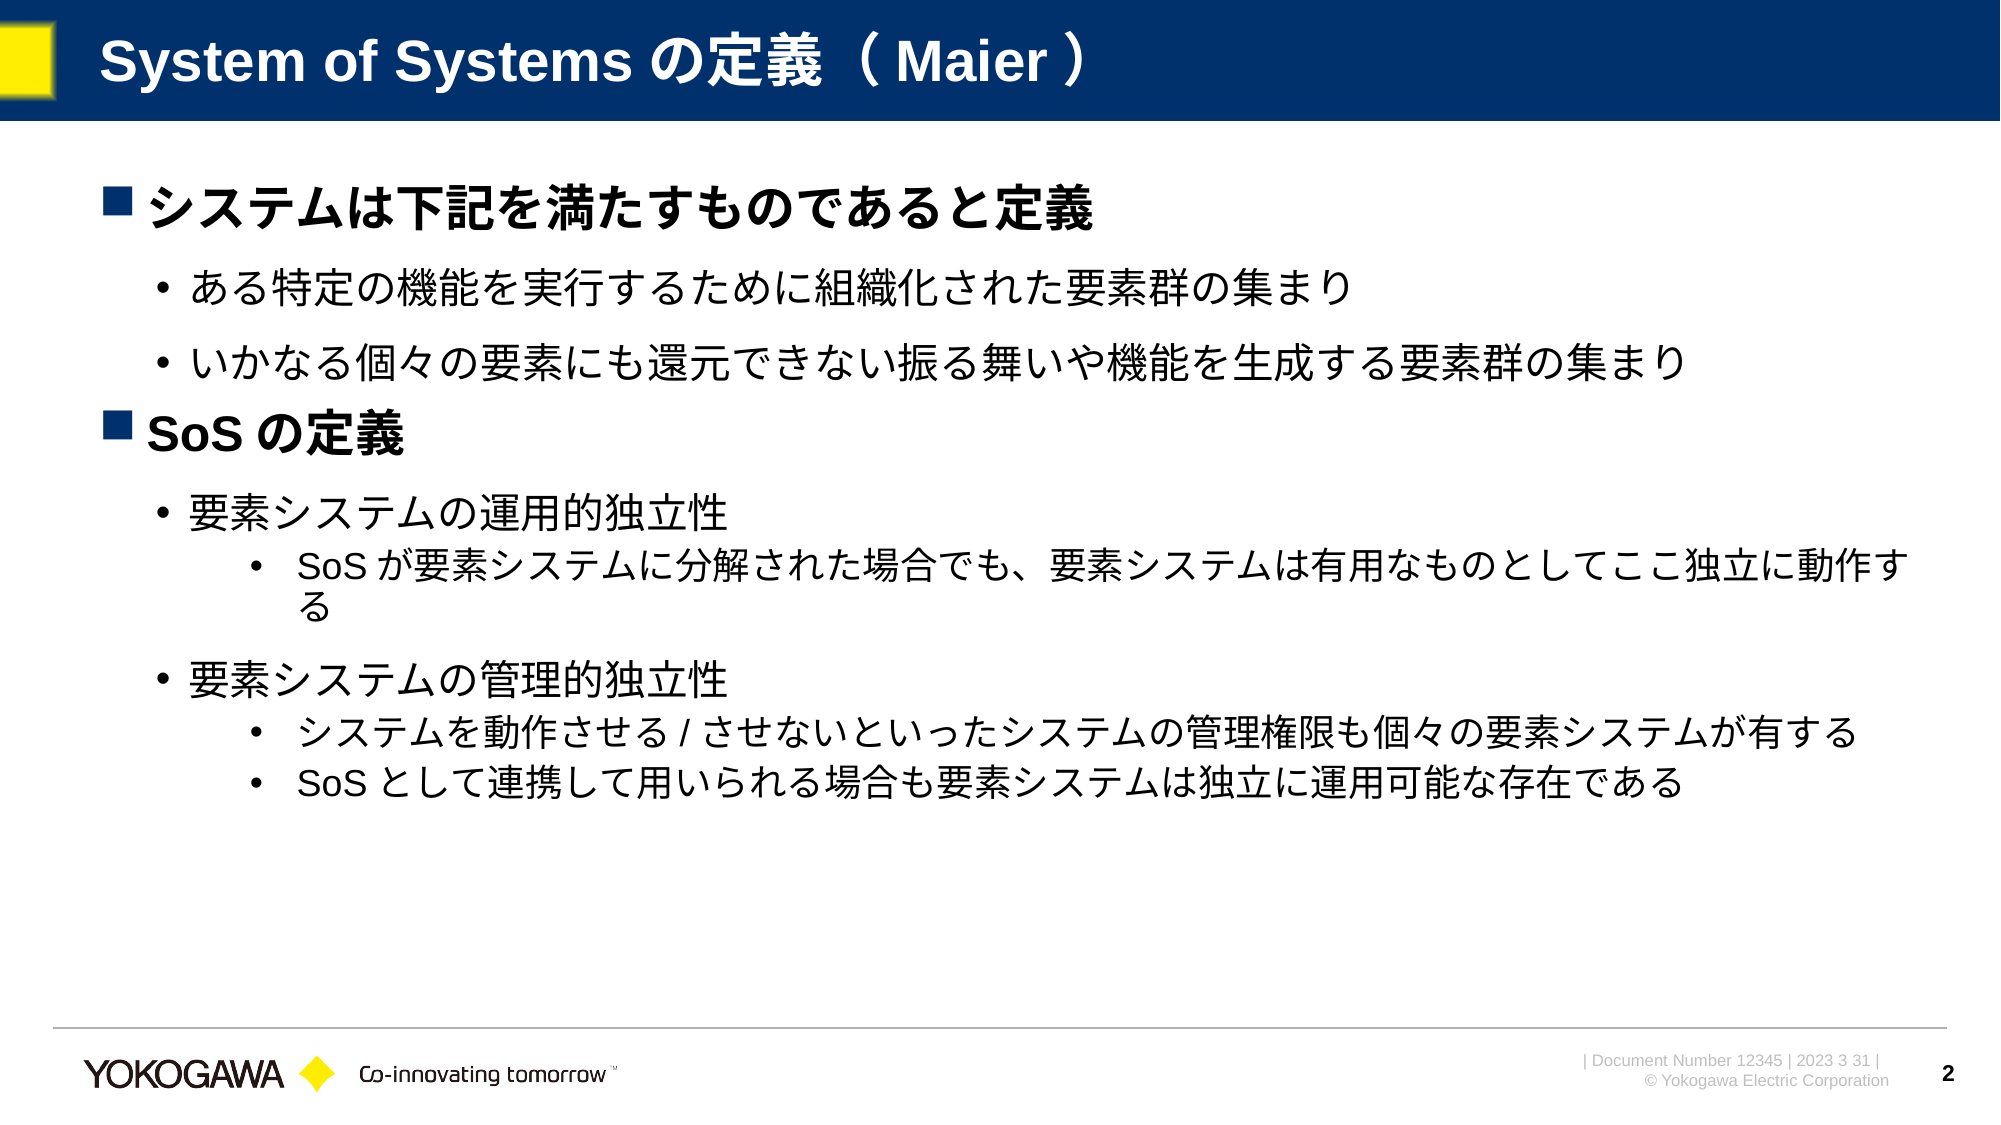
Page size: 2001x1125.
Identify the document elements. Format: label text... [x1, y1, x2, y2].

title System of Systemsの定義（Maier） [84, 20, 1955, 106]
slide_number 2 [1904, 1042, 1970, 1103]
picture [0, 6, 69, 115]
picture [83, 1055, 617, 1093]
list システムは下記を満たすものであると定義 ある特定の機能を実行するために組織化された要素群の集まり いかなる個々の要素にも還元できない振る舞いや機能を生成する要素群の集まり SoSの定義 要素システムの運用的独立性 SoSが要素システムに分解された場合でも、要素システムは有用なものとしてここ独立に動作する 要素システムの管理的独立性 システムを動作させる/させないといったシステムの管理権限も個々の要素システムが有する SoSとして連携して用いられる場合も要素システムは独立に運用可能な存在である [84, 175, 1946, 994]
